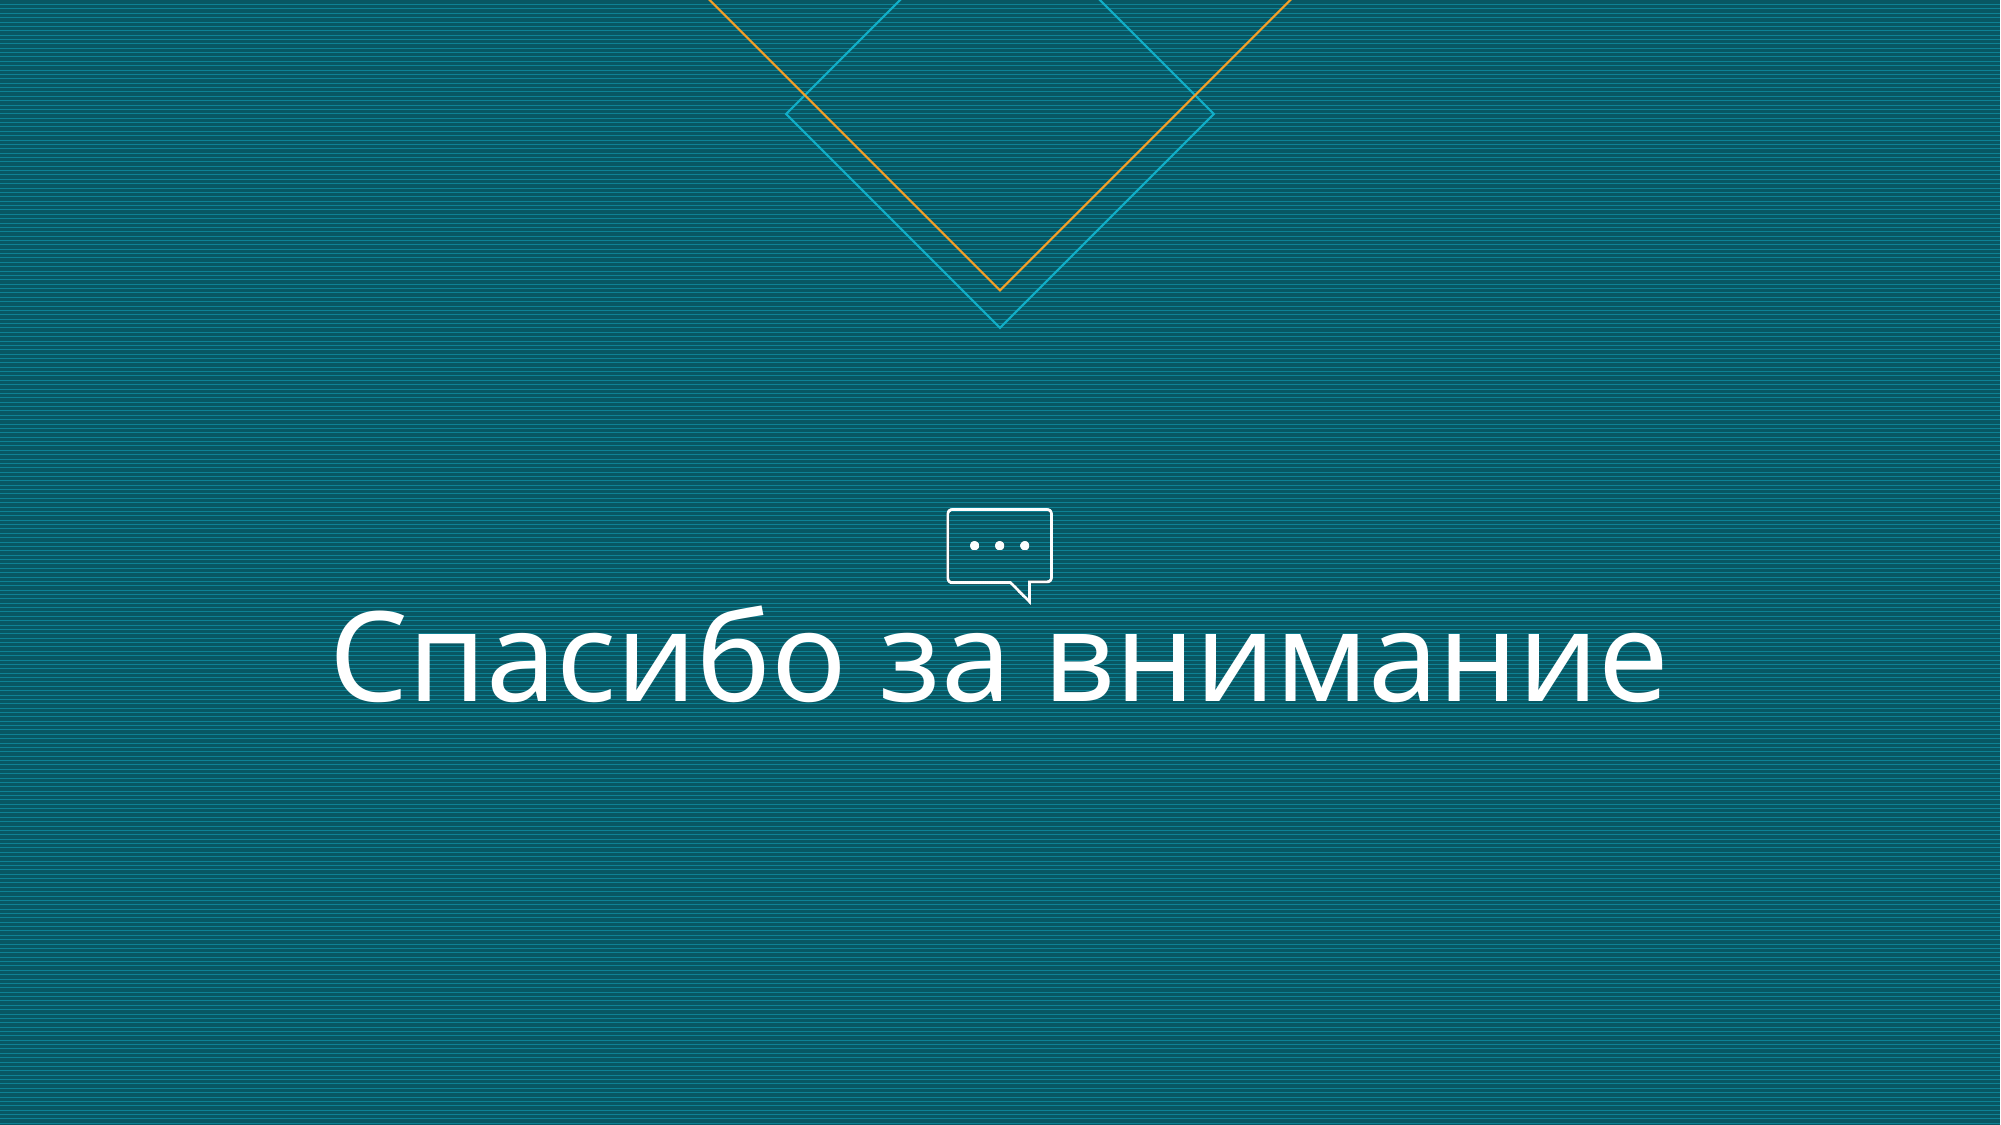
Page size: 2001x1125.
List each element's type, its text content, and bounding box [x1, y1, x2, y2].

text_box [784, 95, 1216, 330]
title Спасибо за внимание [249, 593, 1750, 782]
text_box [708, 0, 1292, 292]
picture [924, 481, 1075, 632]
